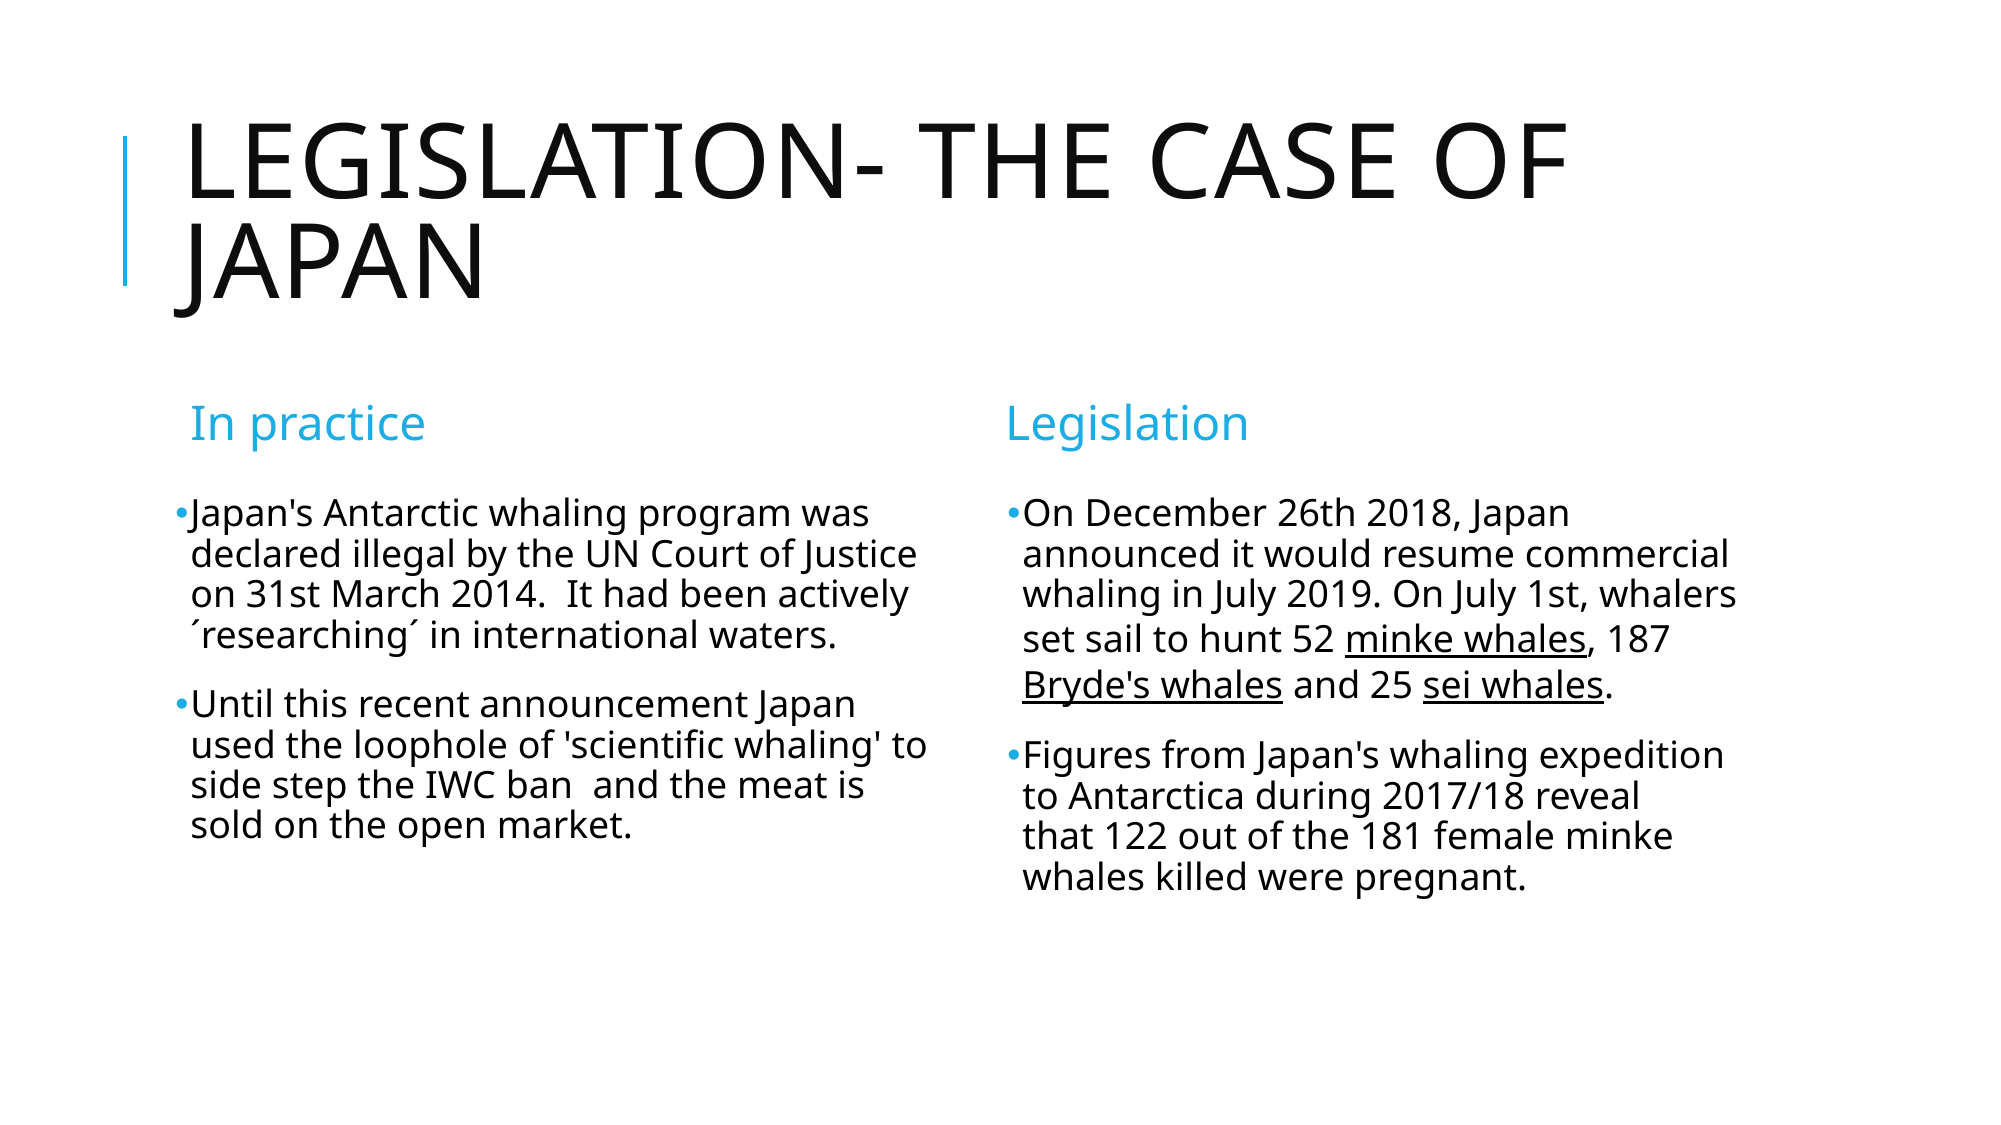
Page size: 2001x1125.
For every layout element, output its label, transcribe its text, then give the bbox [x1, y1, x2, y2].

list Japan's Antarctic whaling program was declared illegal by the UN Court of Justice on 31st March 2014. It had been actively ´researching´ in international waters. Until this recent announcement Japan used the loophole of 'scientific whaling' to side step the IWC ban and the meat is sold on the open market. [168, 486, 948, 1035]
list Legislation [982, 357, 1763, 493]
list In practice [168, 357, 948, 486]
title Legislation- the case of japan [168, 96, 1763, 342]
list On December 26th 2018, Japan announced it would resume commercial whaling in July 2019. On July 1st, whalers set sail to hunt 52 minke whales, 187 Bryde's whales and 25 sei whales. Figures from Japan's whaling expedition to Antarctica during 2017/18 reveal that 122 out of the 181 female minke whales killed were pregnant. [999, 486, 1763, 1035]
